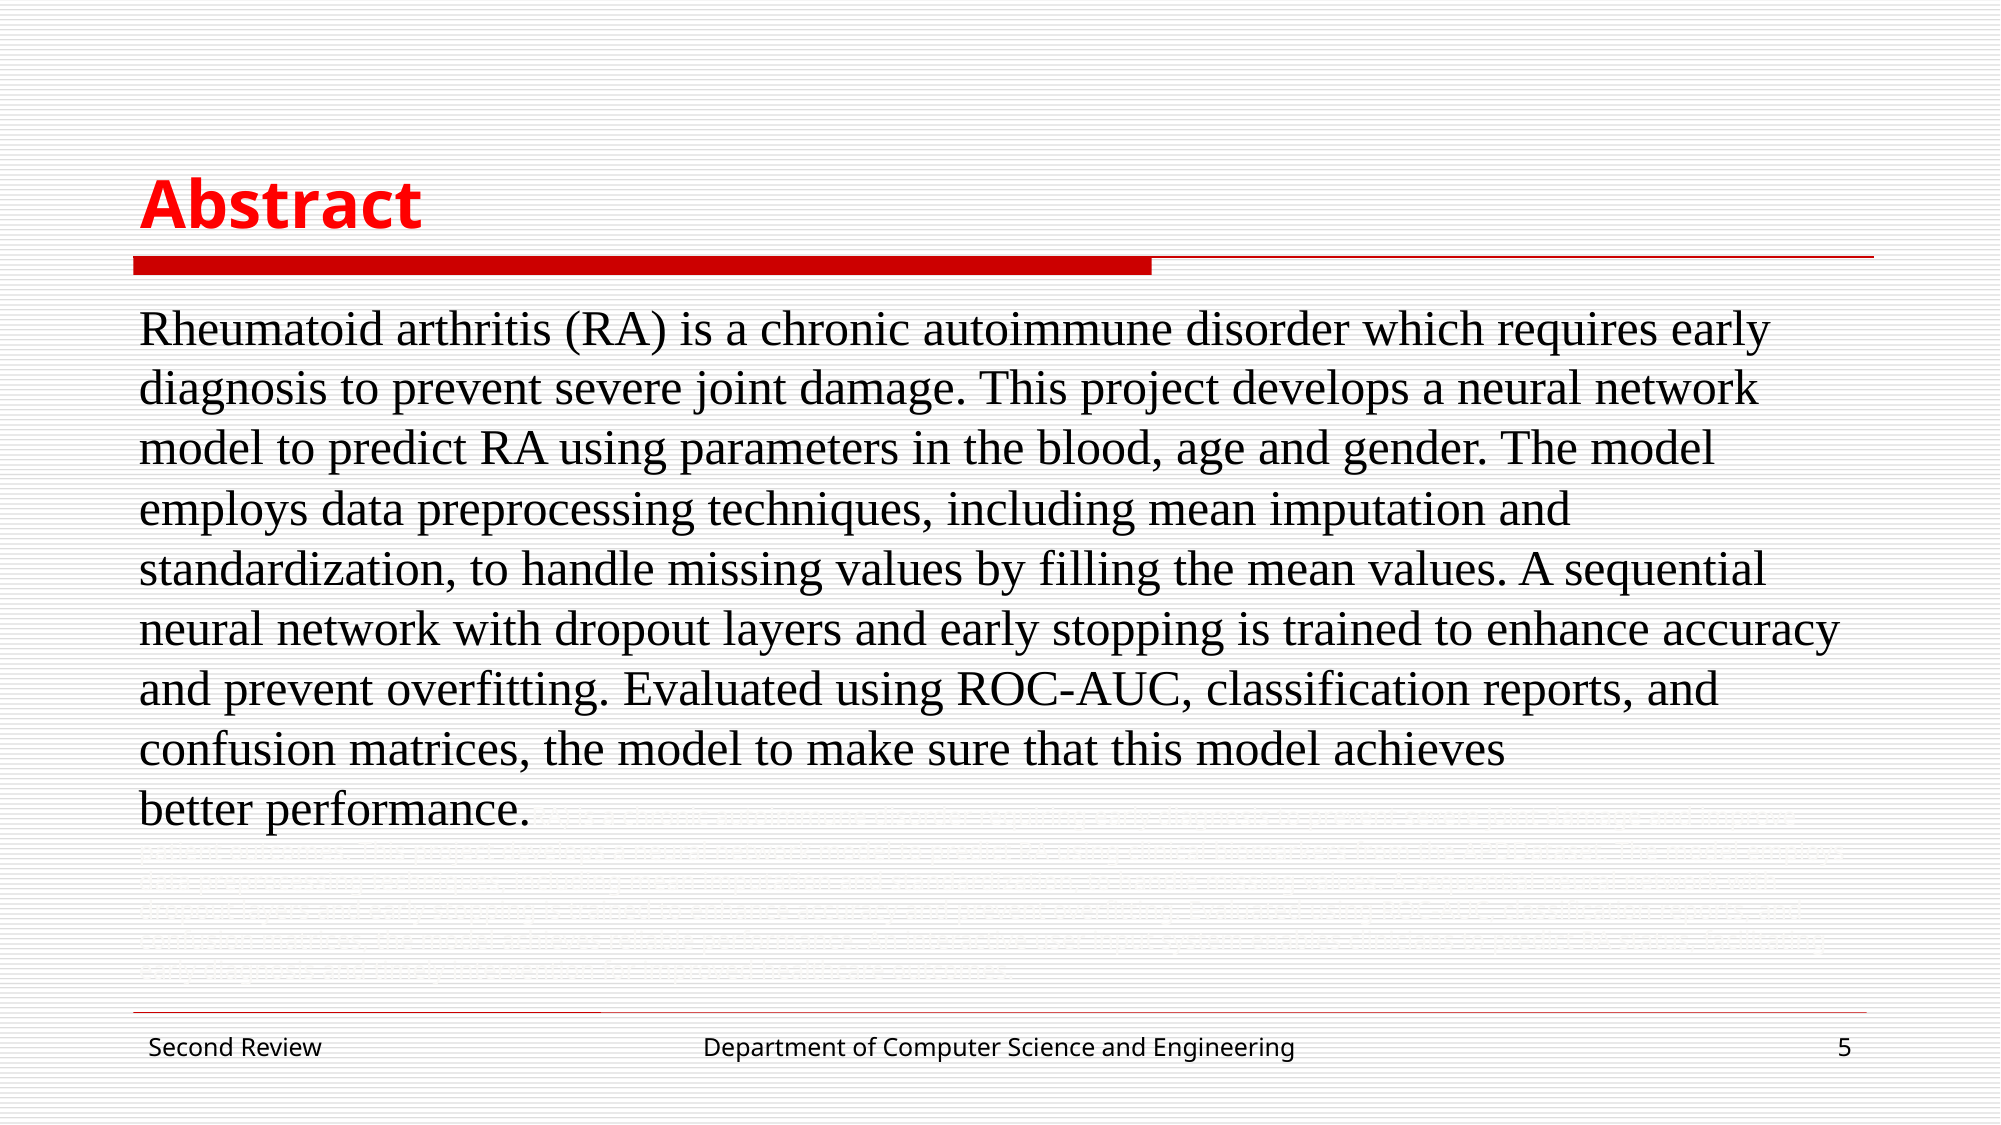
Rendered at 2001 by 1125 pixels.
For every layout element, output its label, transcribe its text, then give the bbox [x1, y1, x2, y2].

list Rheumatoid arthritis (RA) is a chronic autoimmune disorder which requires early diagnosis to prevent severe joint damage. This project develops a neural network model to predict RA using parameters in the blood, age and gender. The model employs data preprocessing techniques, including mean imputation and standardization, to handle missing values by filling the mean values. A sequential neural network with dropout layers and early stopping is trained to enhance accuracy and prevent overfitting. Evaluated using ROC-AUC, classification reports, and confusion matrices, the model to make sure that this model achieves better performance.RA) is a chronic autoimmune disorder requiring early diagnosis to prevent severe joint damage and improve patient outcomes. This project develops a neural network model to predict RA using clinical biomarkers from the APDDataset. The model employs data preprocessing techniques, including mean imputation and standardization, to handle missing values. A sequential neural network with dropout layers and early stopping is trained to enhance accuracy and prevent overfitting. Evaluated using ROC-AUC, classification reports, and confusion matrices, the model achieves reliable performance. An interactive user input system enables clinicians to predict RA status, facilitating early diagnosis and timely intervention for improved healthcare outcomes. [123, 287, 1874, 988]
title Abstract [125, 50, 1876, 250]
slide_number 5 [1433, 1024, 1867, 1103]
slide_number Second Review [133, 1024, 567, 1103]
footer Department of Computer Science and Engineering [683, 1024, 1317, 1103]
picture [0, 0, 2001, 1125]
